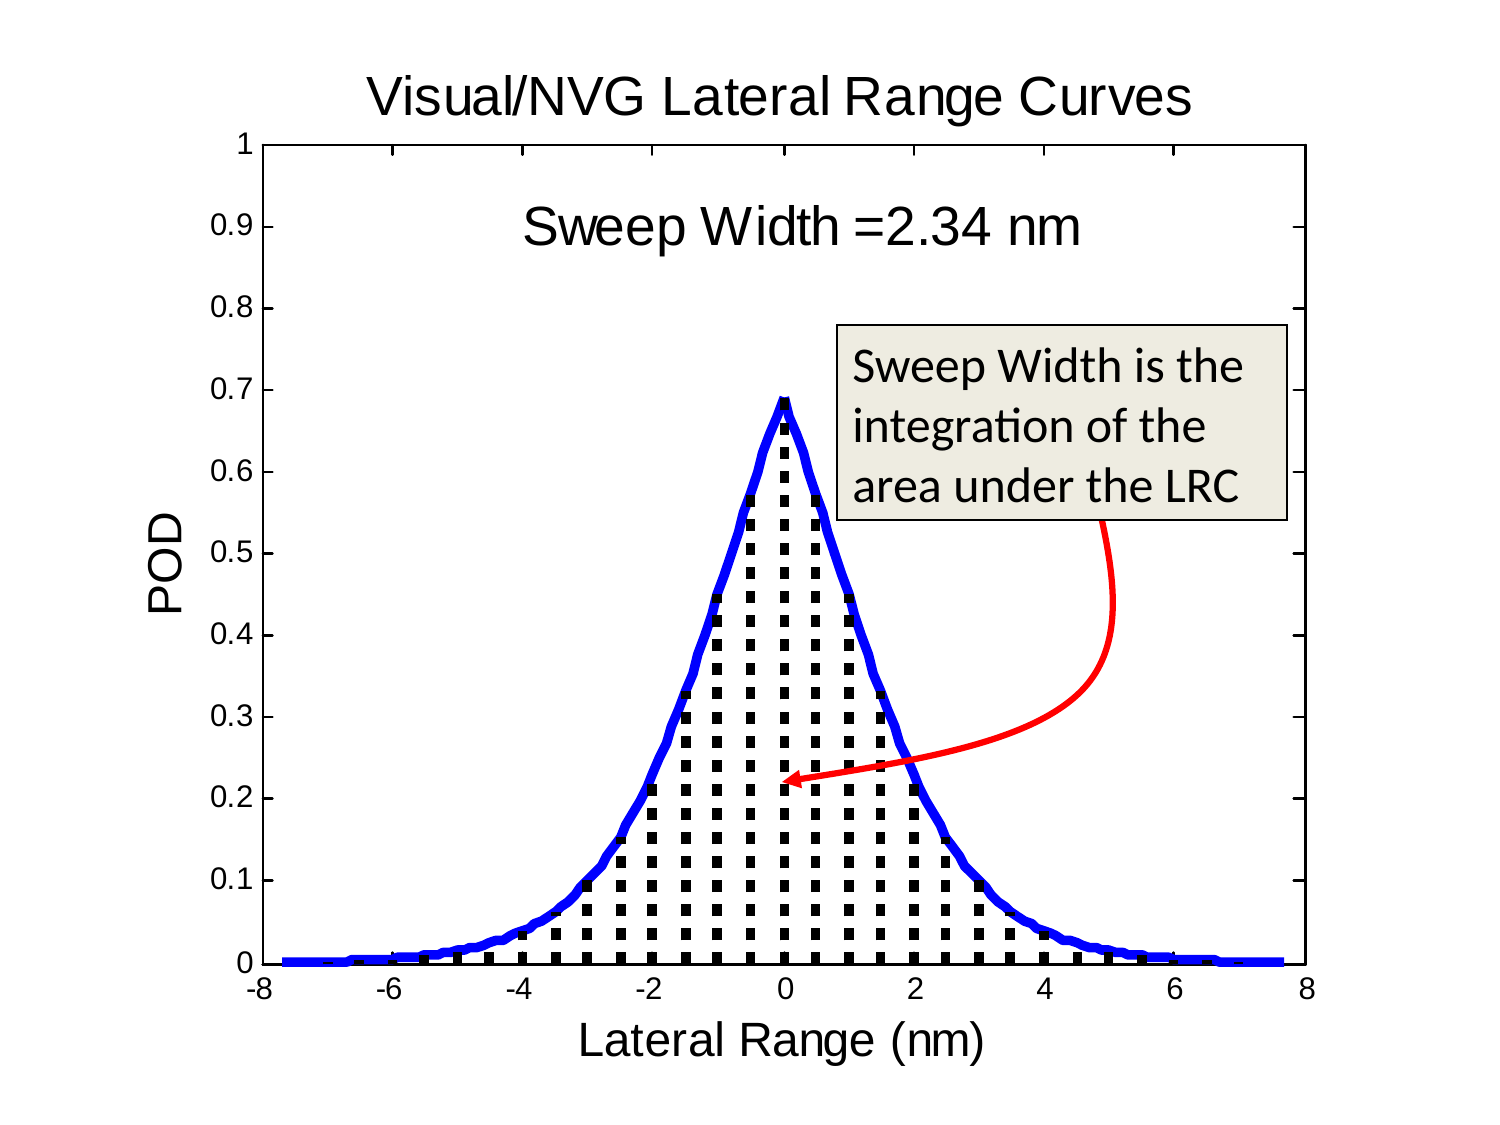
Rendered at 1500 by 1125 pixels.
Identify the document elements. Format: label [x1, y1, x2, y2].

picture [87, 65, 1434, 1076]
